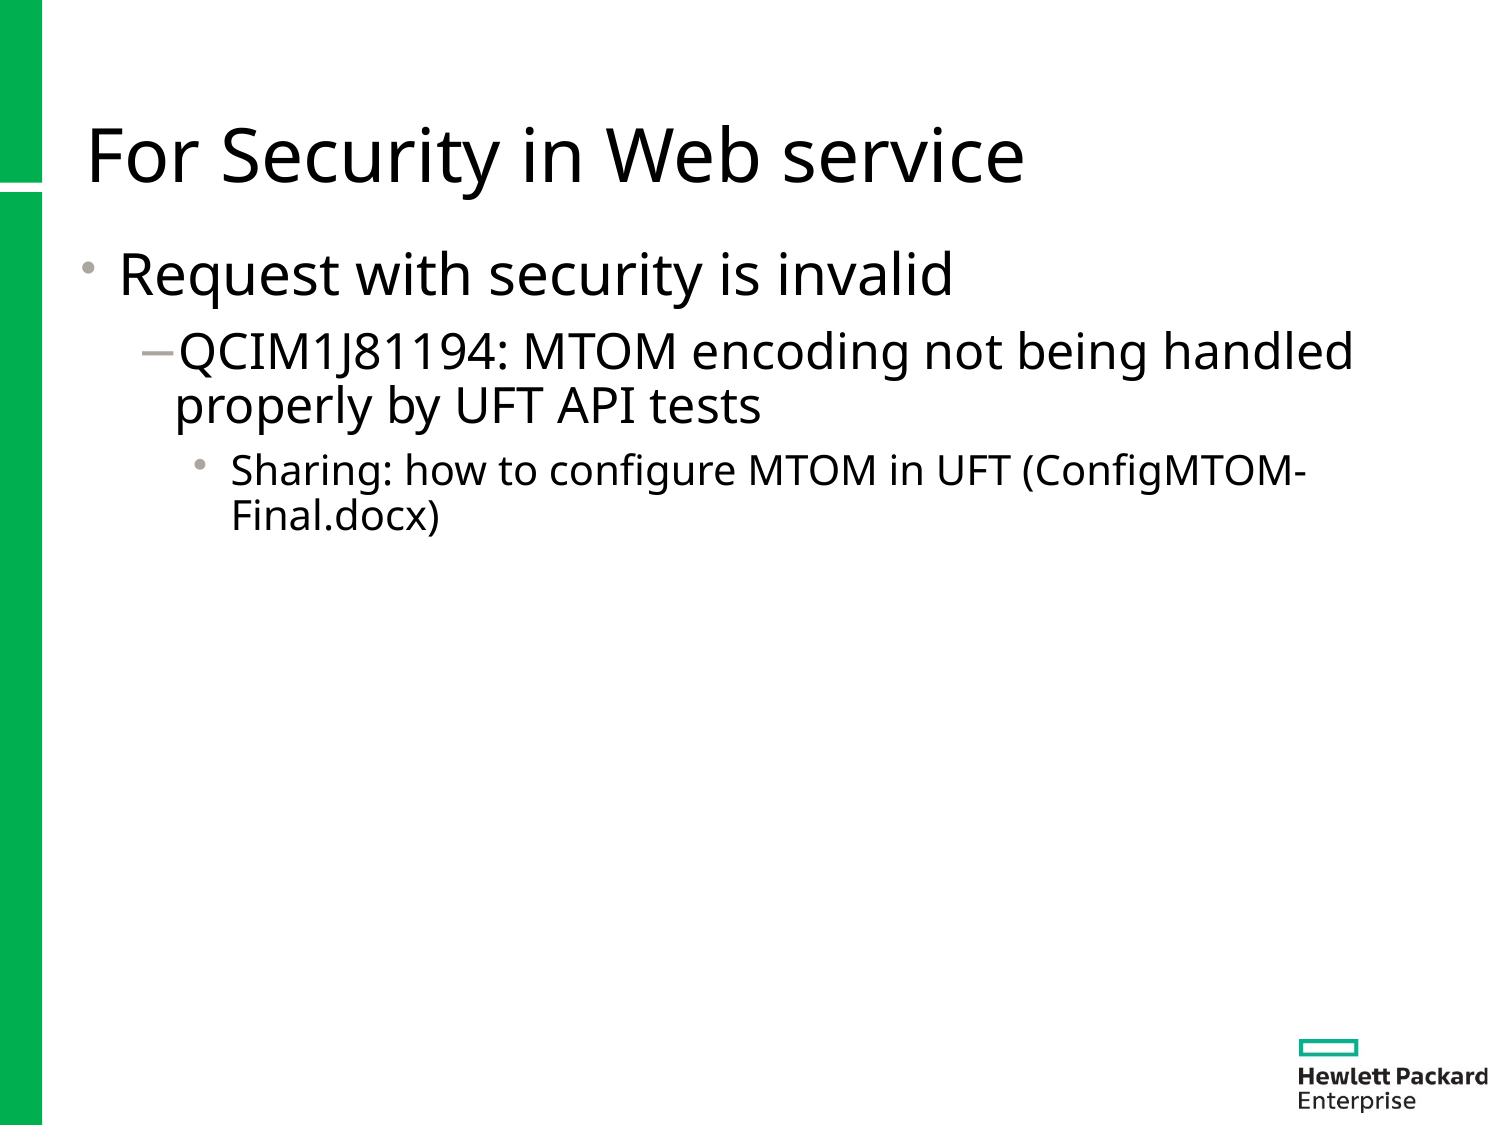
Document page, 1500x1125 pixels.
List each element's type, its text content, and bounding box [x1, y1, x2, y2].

picture [1299, 1039, 1488, 1113]
list Request with security is invalid QCIM1J81194: MTOM encoding not being handled properly by UFT API tests Sharing: how to configure MTOM in UFT (ConfigMTOM-Final.docx) [65, 237, 1423, 998]
title For Security in Web service [70, 18, 1423, 207]
